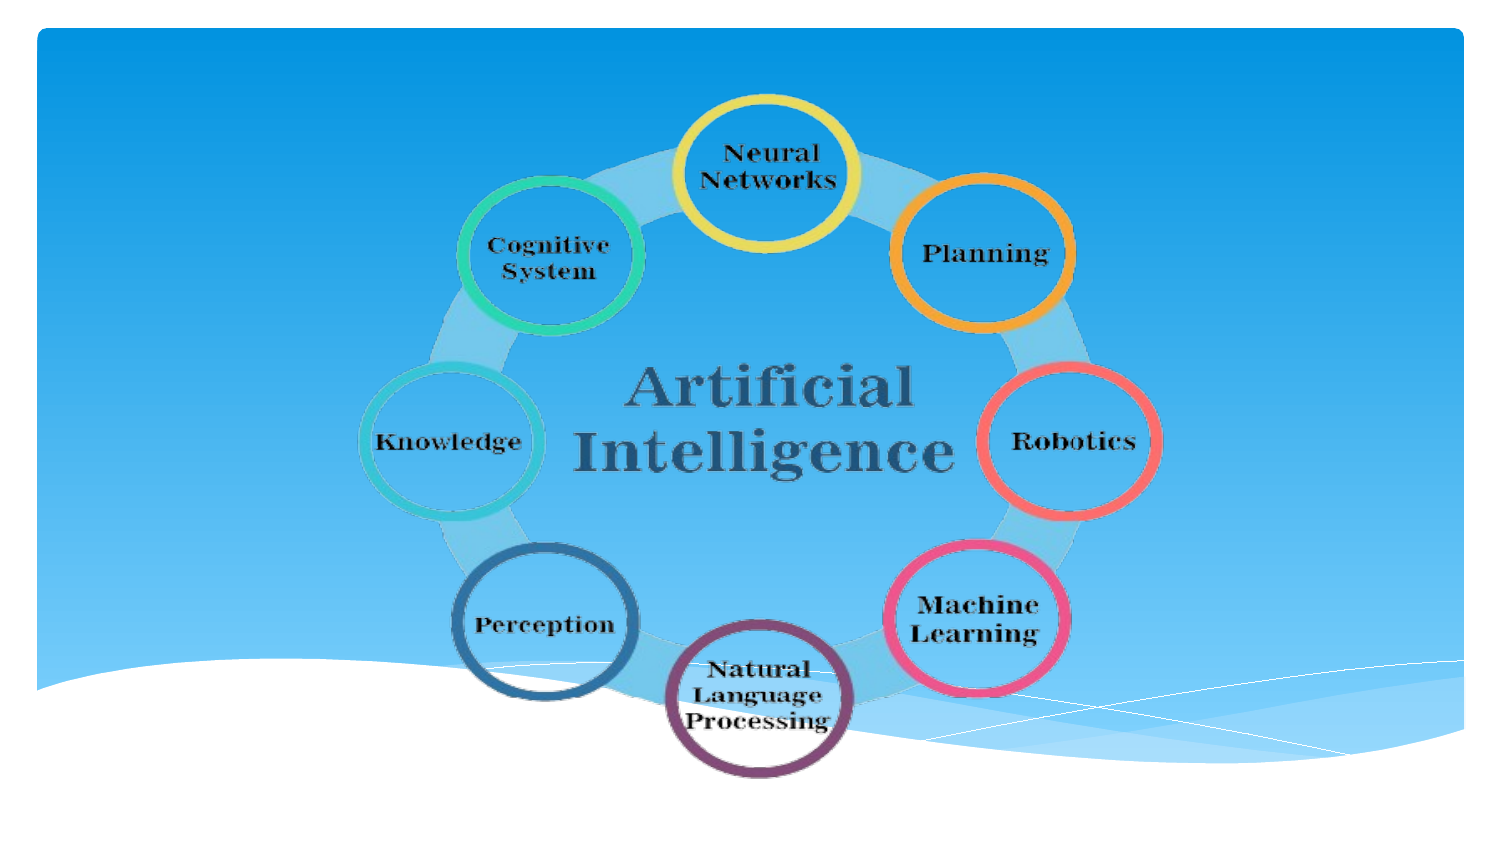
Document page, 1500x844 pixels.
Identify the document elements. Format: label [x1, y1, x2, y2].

picture [338, 94, 1179, 786]
